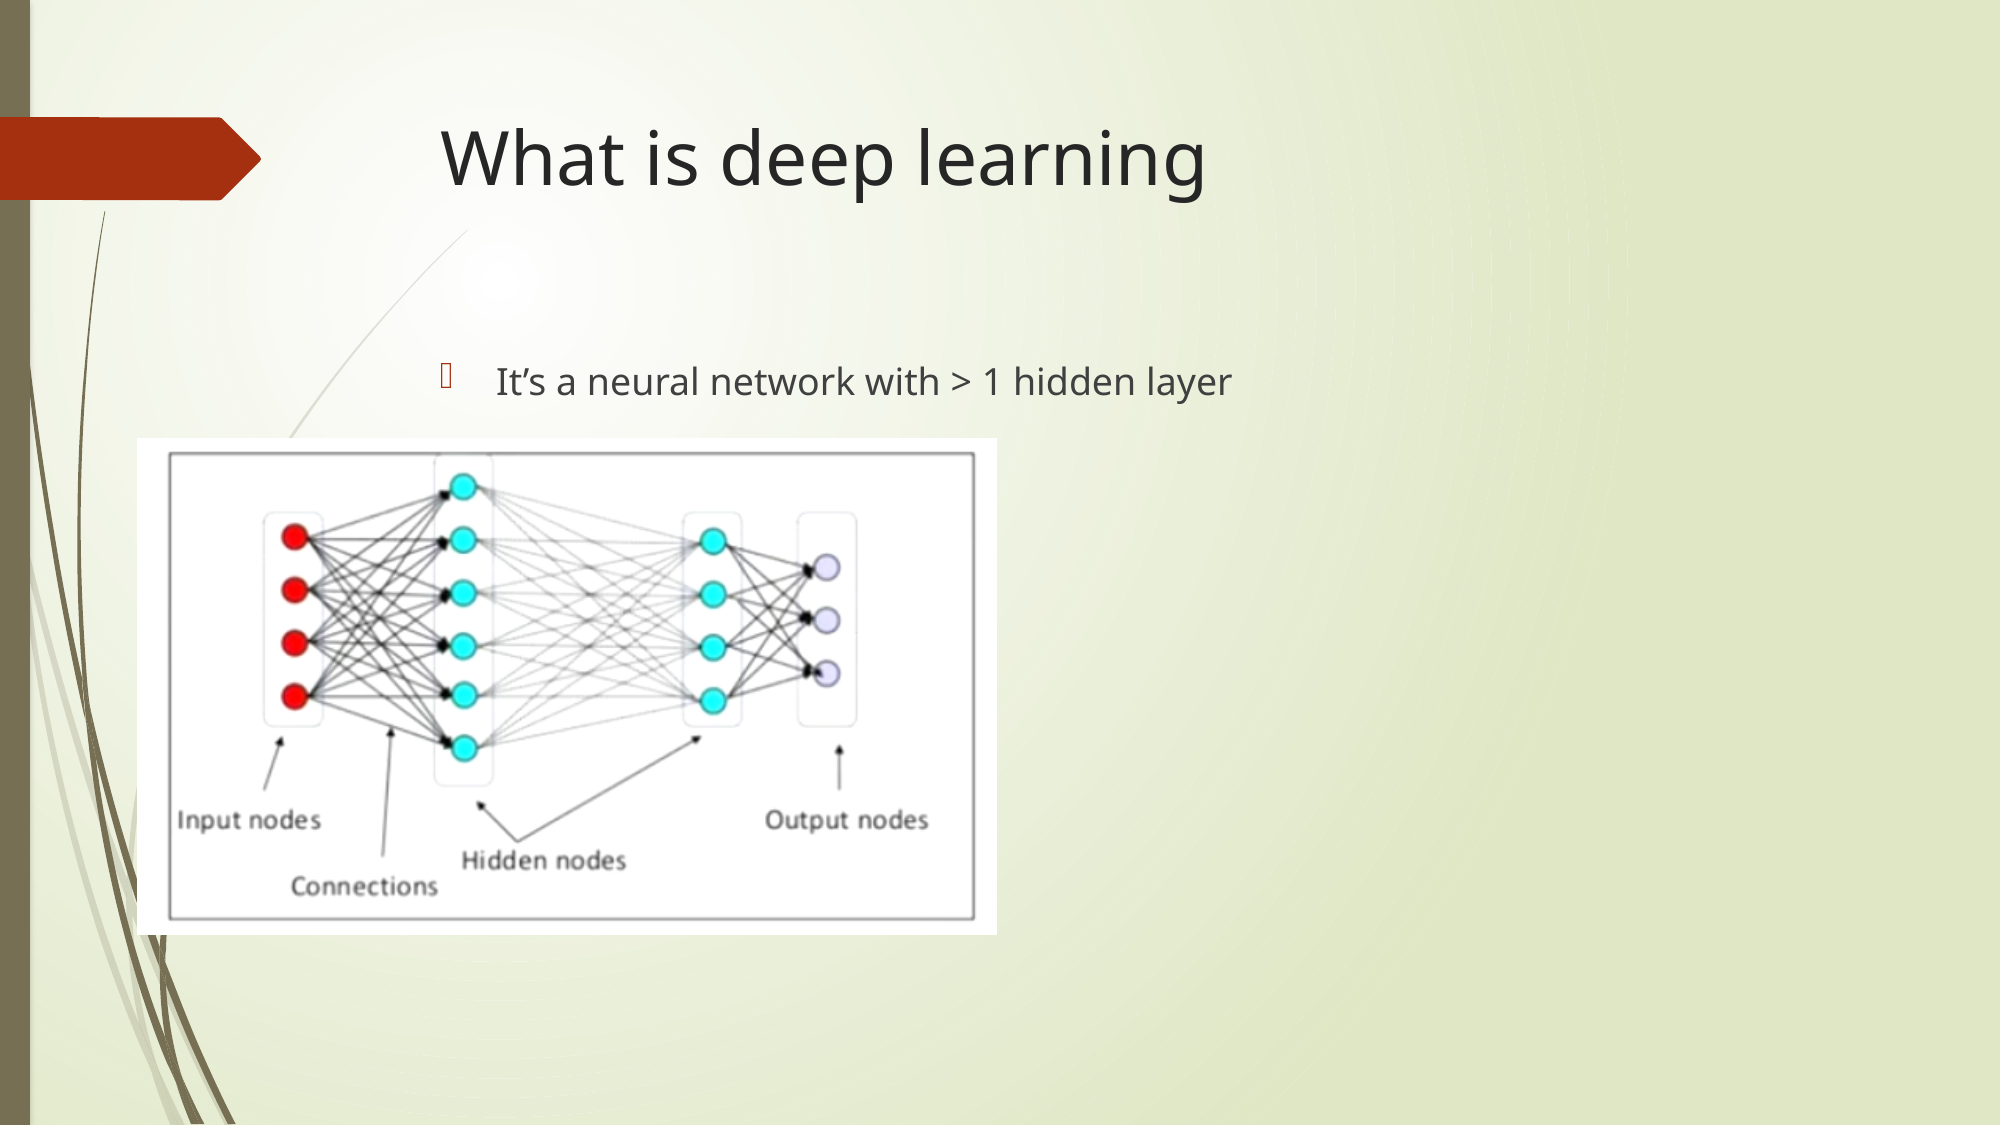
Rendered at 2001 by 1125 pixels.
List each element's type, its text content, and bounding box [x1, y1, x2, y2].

title What is deep learning [425, 102, 1888, 313]
list It’s a neural network with > 1 hidden layer [424, 350, 1888, 970]
picture [137, 438, 997, 935]
